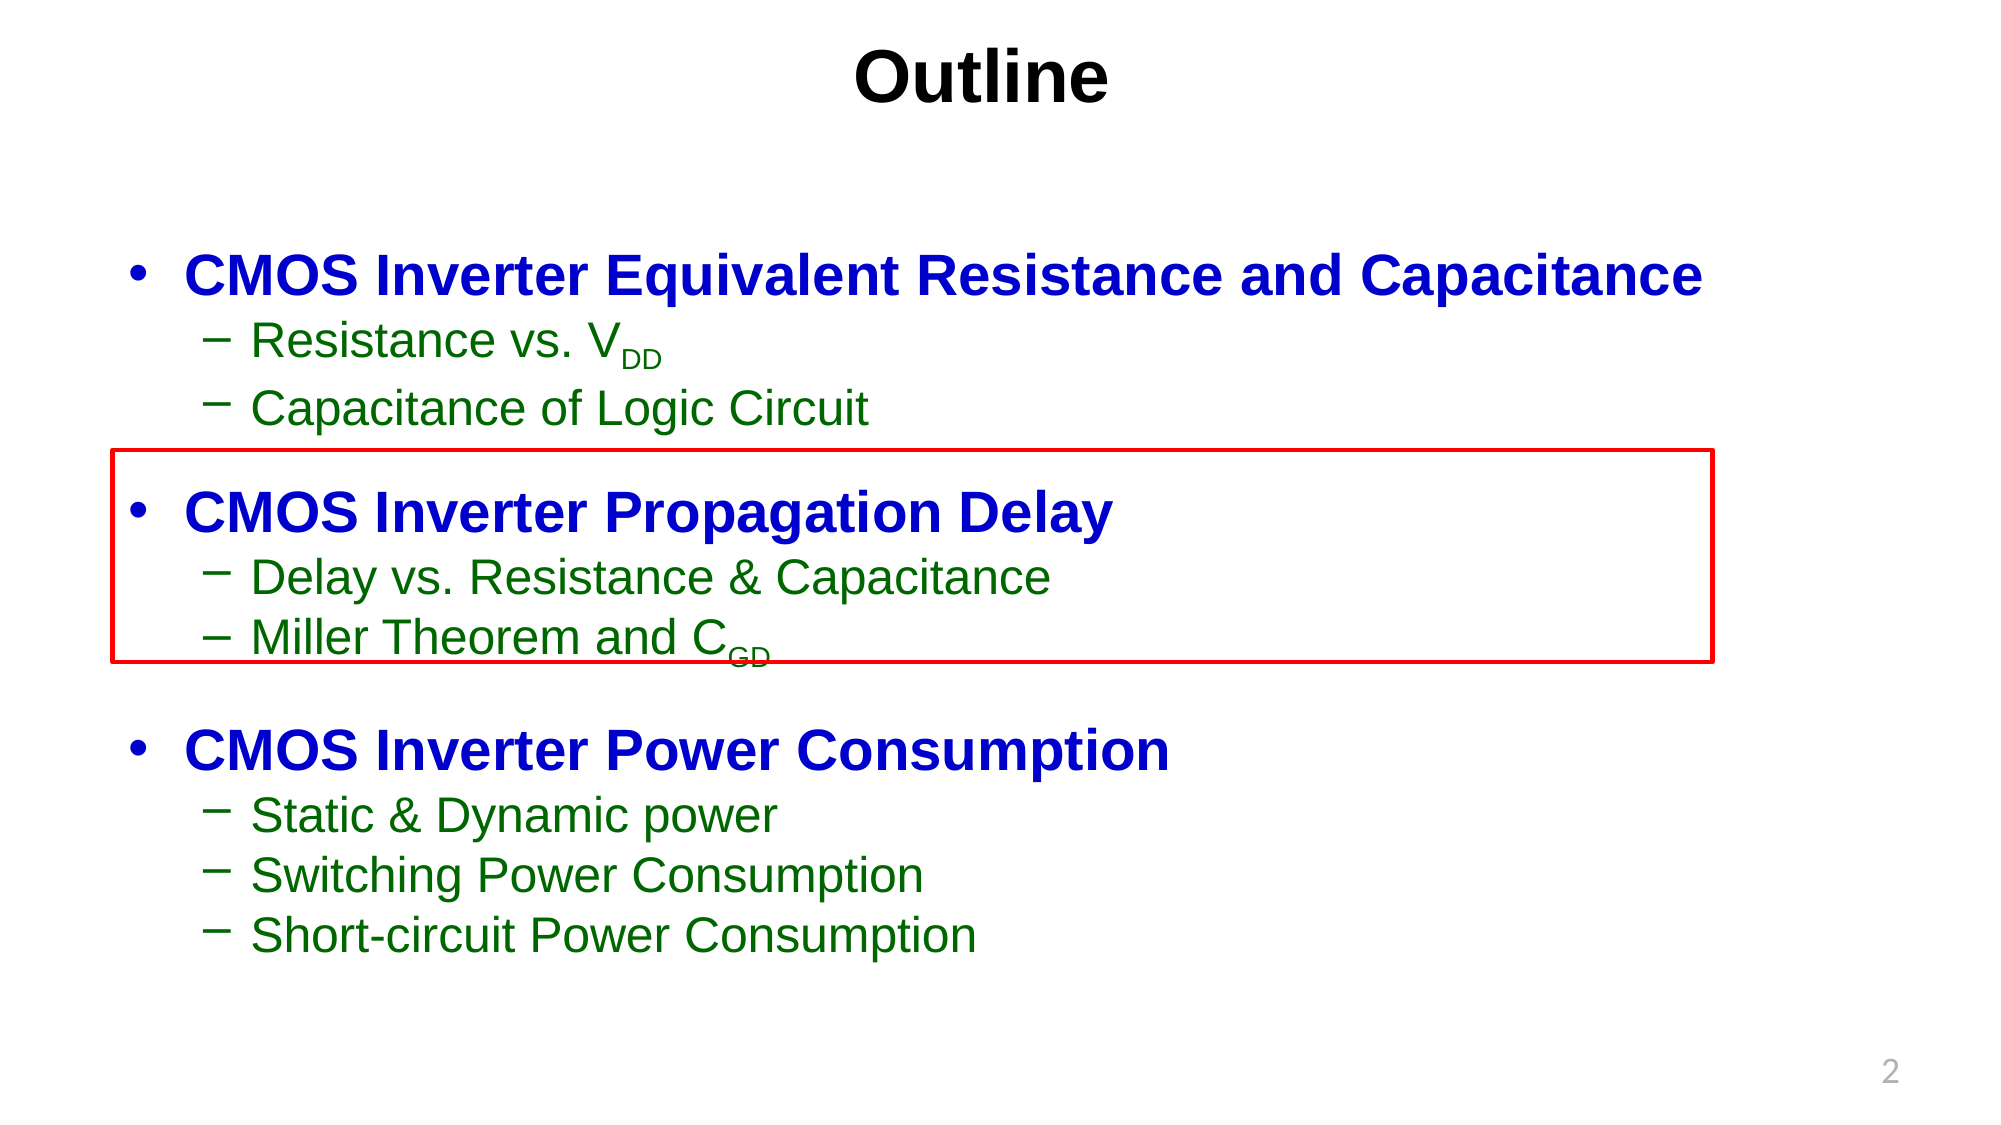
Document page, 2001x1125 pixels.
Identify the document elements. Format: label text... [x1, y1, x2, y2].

title Outline [849, 24, 1113, 215]
text_box CMOS Inverter Equivalent Resistance and Capacitance Resistance vs. VDD Capacitance of Logic Circuit CMOS Inverter Propagation Delay Delay vs. Resistance & Capacitance Miller Theorem and CGD CMOS Inverter Power Consumption Static & Dynamic power Switching Power Consumption Short-circuit Power Consumption [126, 234, 1875, 963]
slide_number 2 [1440, 1046, 1900, 1103]
text_box [110, 448, 1715, 664]
